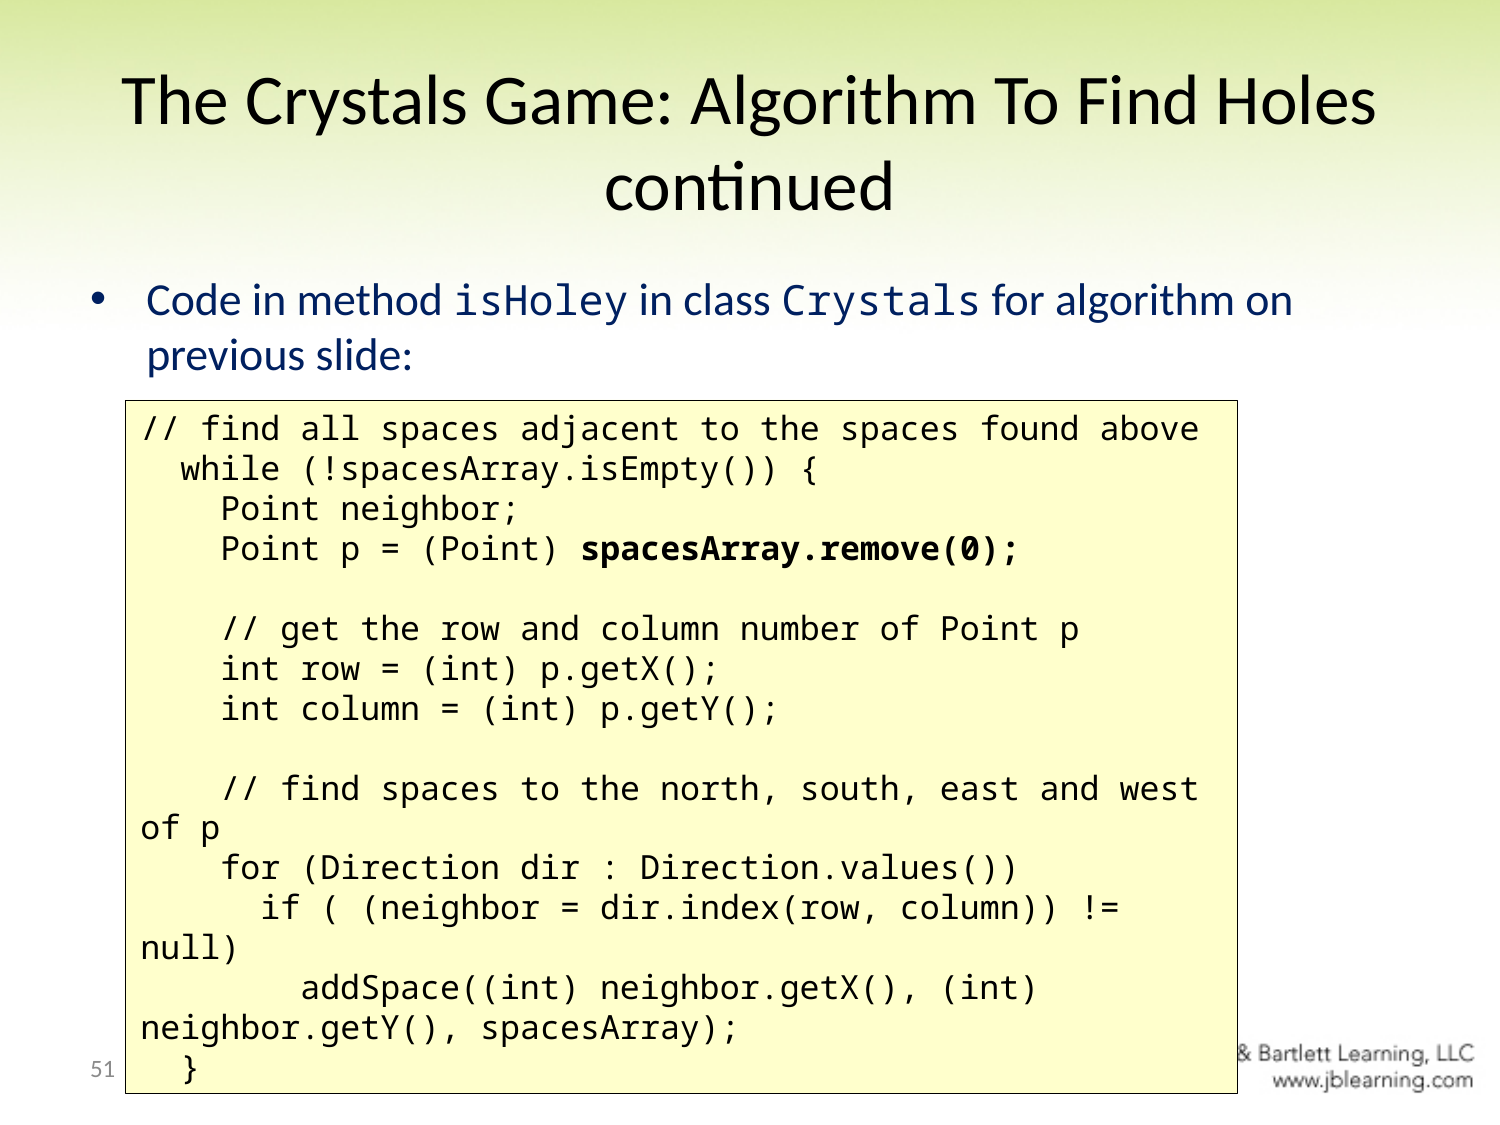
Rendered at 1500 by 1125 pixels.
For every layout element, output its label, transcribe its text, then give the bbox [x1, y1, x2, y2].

footer Chapter 7 Arrays and Strings [512, 1094, 988, 1103]
slide_number 51 [75, 1037, 425, 1098]
title The Crystals Game: Algorithm To Find Holes continued [75, 45, 1425, 233]
list Code in method isHoley in class Crystals for algorithm on previous slide: [75, 262, 1425, 1005]
picture [0, 0, 1500, 1125]
text_box // find all spaces adjacent to the spaces found above while (!spacesArray.isEmpty()) { Point neighbor; Point p = (Point) spacesArray.remove(0); // get the row and column number of Point p int row = (int) p.getX(); int column = (int) p.getY(); // find spaces to the north, south, east and west of p for (Direction dir : Direction.values()) if ( (neighbor = dir.index(row, column)) != null) addSpace((int) neighbor.getX(), (int) neighbor.getY(), spacesArray); } [124, 399, 1238, 1094]
